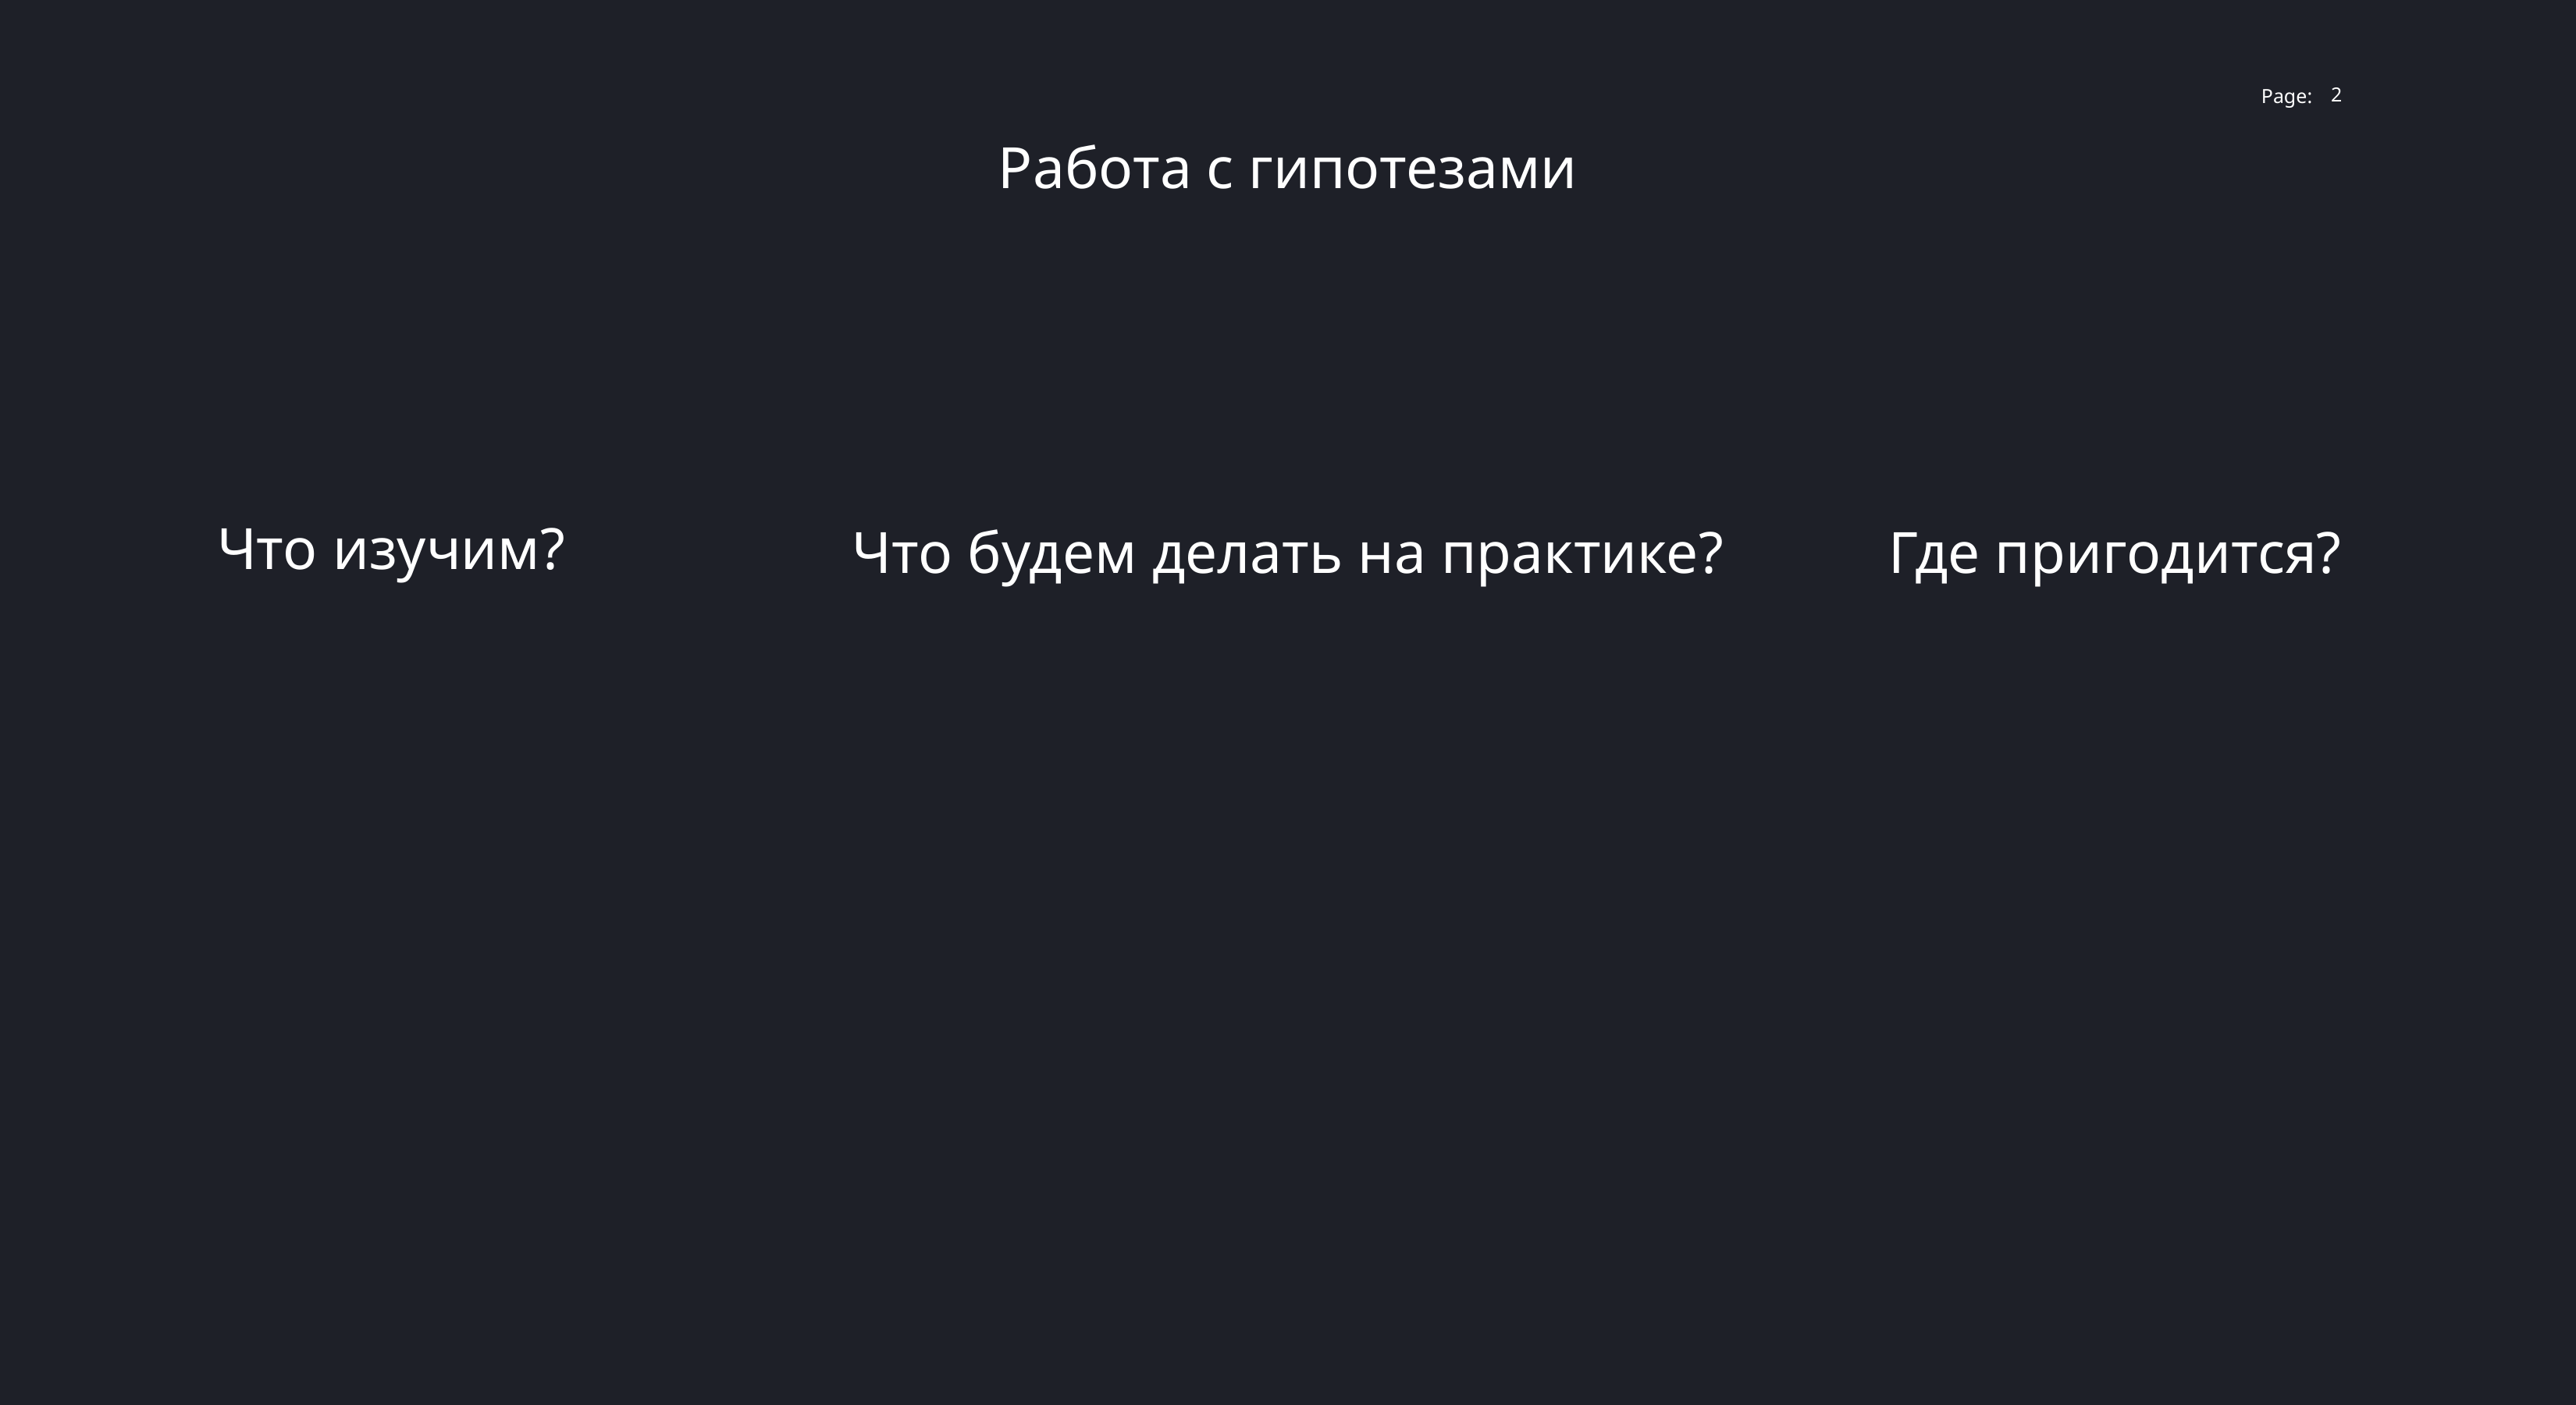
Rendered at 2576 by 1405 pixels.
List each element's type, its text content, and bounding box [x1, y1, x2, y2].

text_box Что изучим? [217, 512, 566, 582]
slide_number 2 [2316, 77, 2349, 113]
text_box Работа с гипотезами [998, 131, 1578, 200]
text_box Где пригодится? [1888, 516, 2342, 585]
text_box Что будем делать на практике? [852, 516, 1724, 585]
